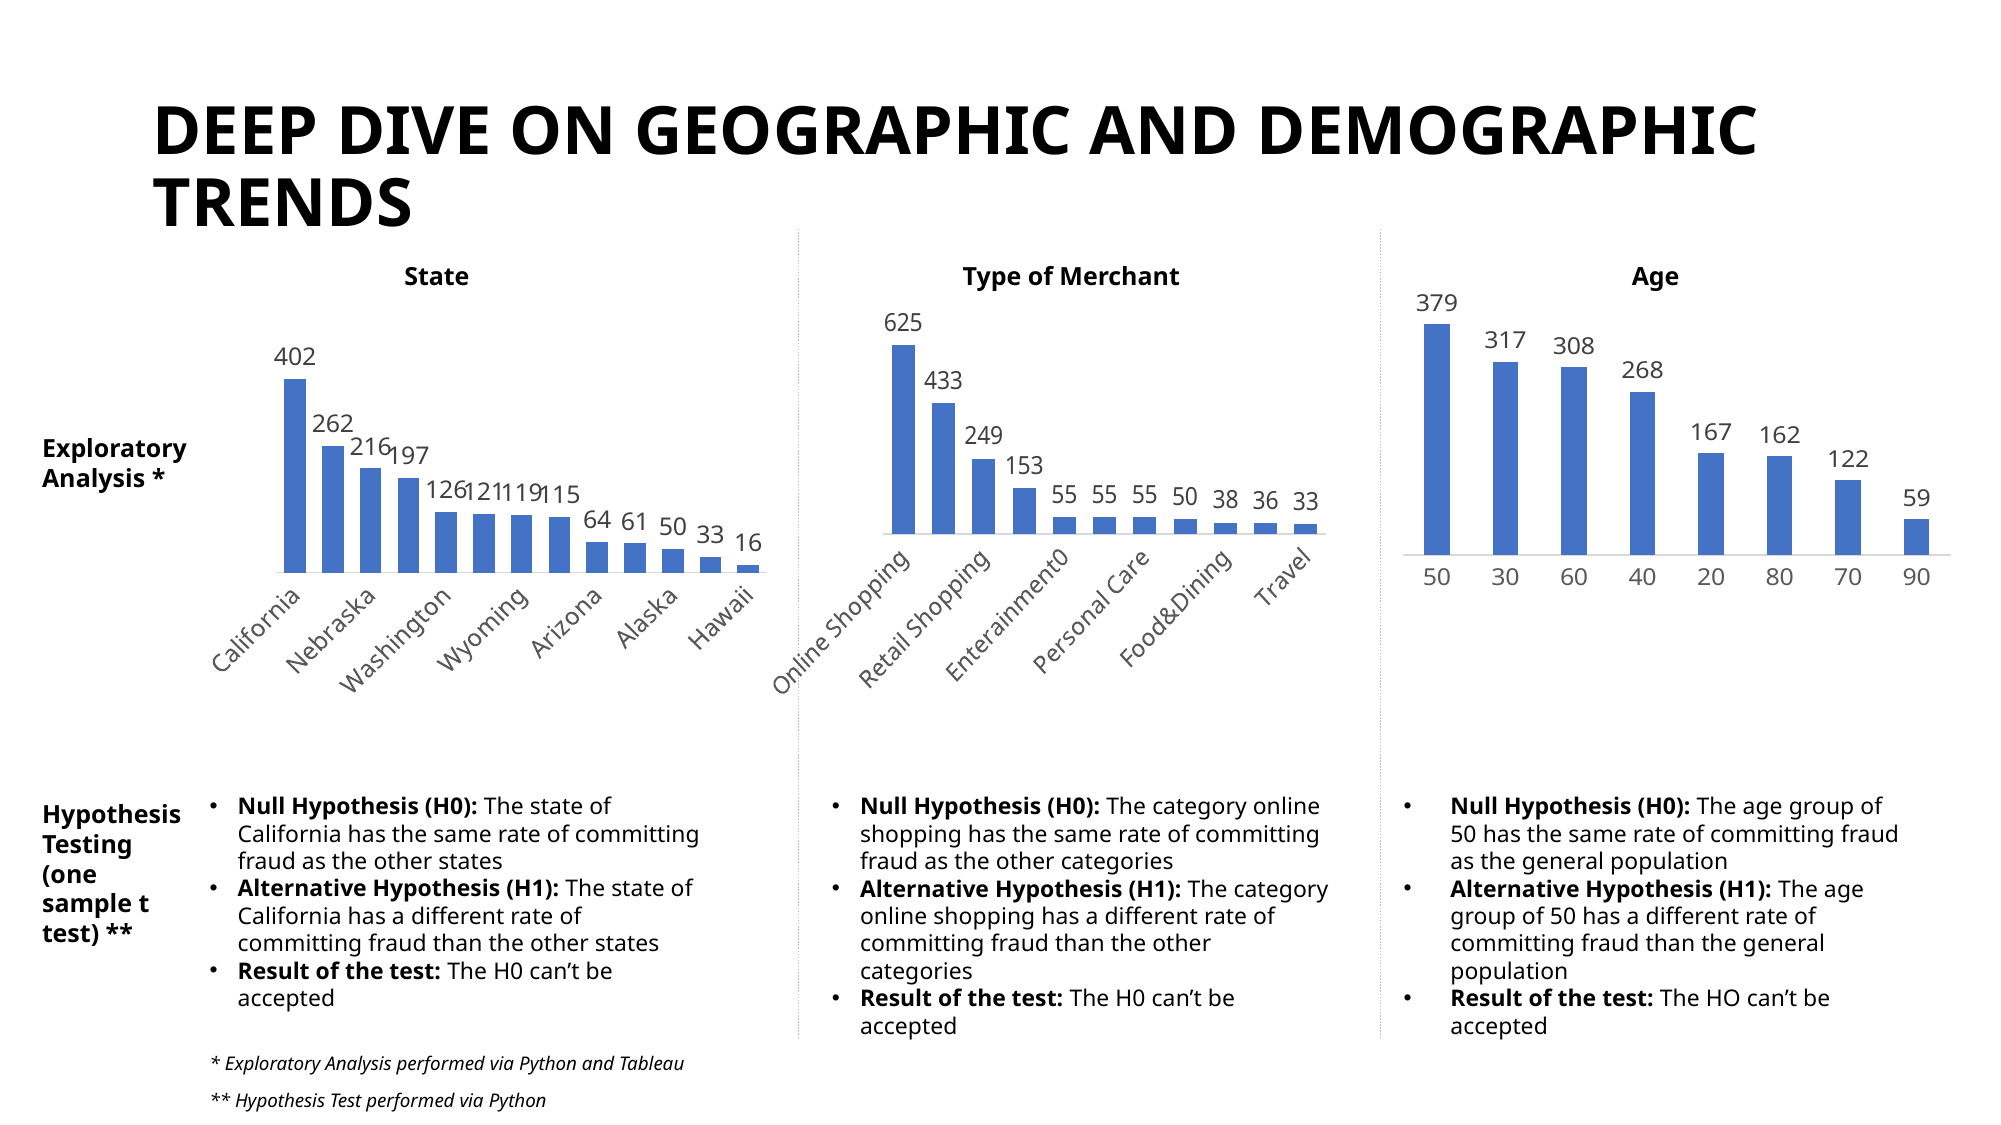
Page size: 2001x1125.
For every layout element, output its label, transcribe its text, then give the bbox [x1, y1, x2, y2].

text_box Null Hypothesis (H0): The state of California has the same rate of committing fraud as the other states Alternative Hypothesis (H1): The state of California has a different rate of committing fraud than the other states Result of the test: The H0 can’t be accepted [194, 784, 723, 1019]
title DEEP DIVE ON GEOGRAPHIC AND DEMOGRAPHIC TRENDS [137, 59, 1863, 278]
chart [1391, 286, 1963, 599]
text_box Exploratory Analysis * [27, 425, 190, 500]
text_box Type of Merchant [947, 253, 1243, 296]
text_box Null Hypothesis (H0): The category online shopping has the same rate of committing fraud as the other categories Alternative Hypothesis (H1): The category online shopping has a different rate of committing fraud than the other categories Result of the test: The H0 can’t be accepted [817, 784, 1346, 1047]
text_box ** Hypothesis Test performed via Python [194, 1081, 756, 1119]
text_box Age [1617, 253, 1737, 286]
text_box * Exploratory Analysis performed via Python and Tableau [194, 1043, 756, 1081]
chart [190, 296, 1335, 756]
text_box Null Hypothesis (H0): The age group of 50 has the same rate of committing fraud as the general population Alternative Hypothesis (H1): The age group of 50 has a different rate of committing fraud than the general population Result of the test: The HO can’t be accepted [1388, 784, 1917, 1047]
text_box Hypothesis Testing (one sample t test) ** [27, 790, 194, 956]
text_box State [389, 253, 509, 298]
